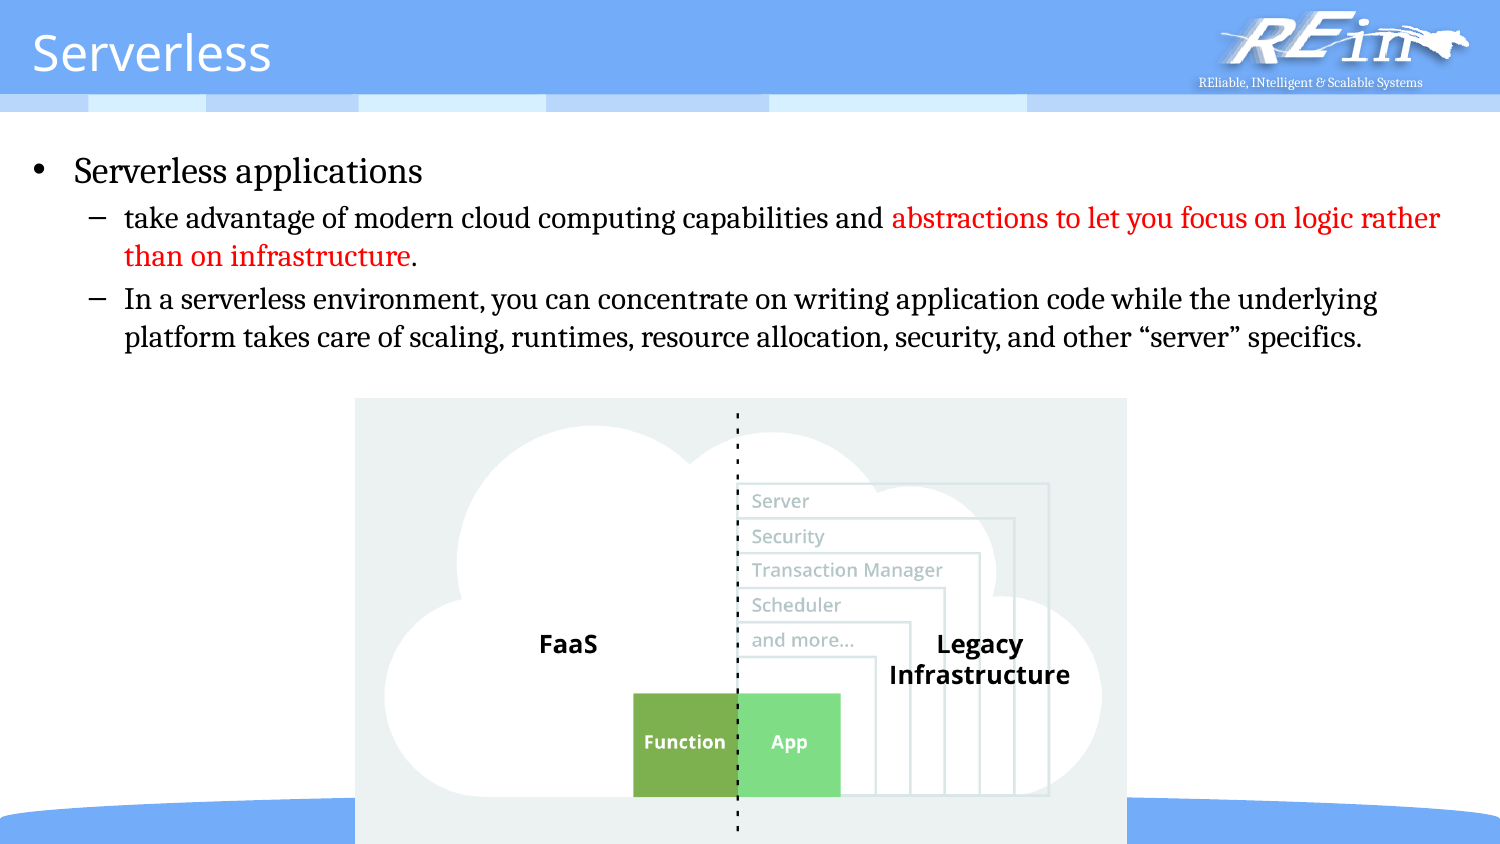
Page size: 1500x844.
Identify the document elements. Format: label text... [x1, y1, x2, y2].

picture [354, 398, 1128, 844]
title Serverless [17, 17, 1136, 86]
list Serverless applications take advantage of modern cloud computing capabilities and abstractions to let you focus on logic rather than on infrastructure. In a serverless environment, you can concentrate on writing application code while the underlying platform takes care of scaling, runtimes, resource allocation, security, and other “server” specifics. [17, 138, 1459, 786]
